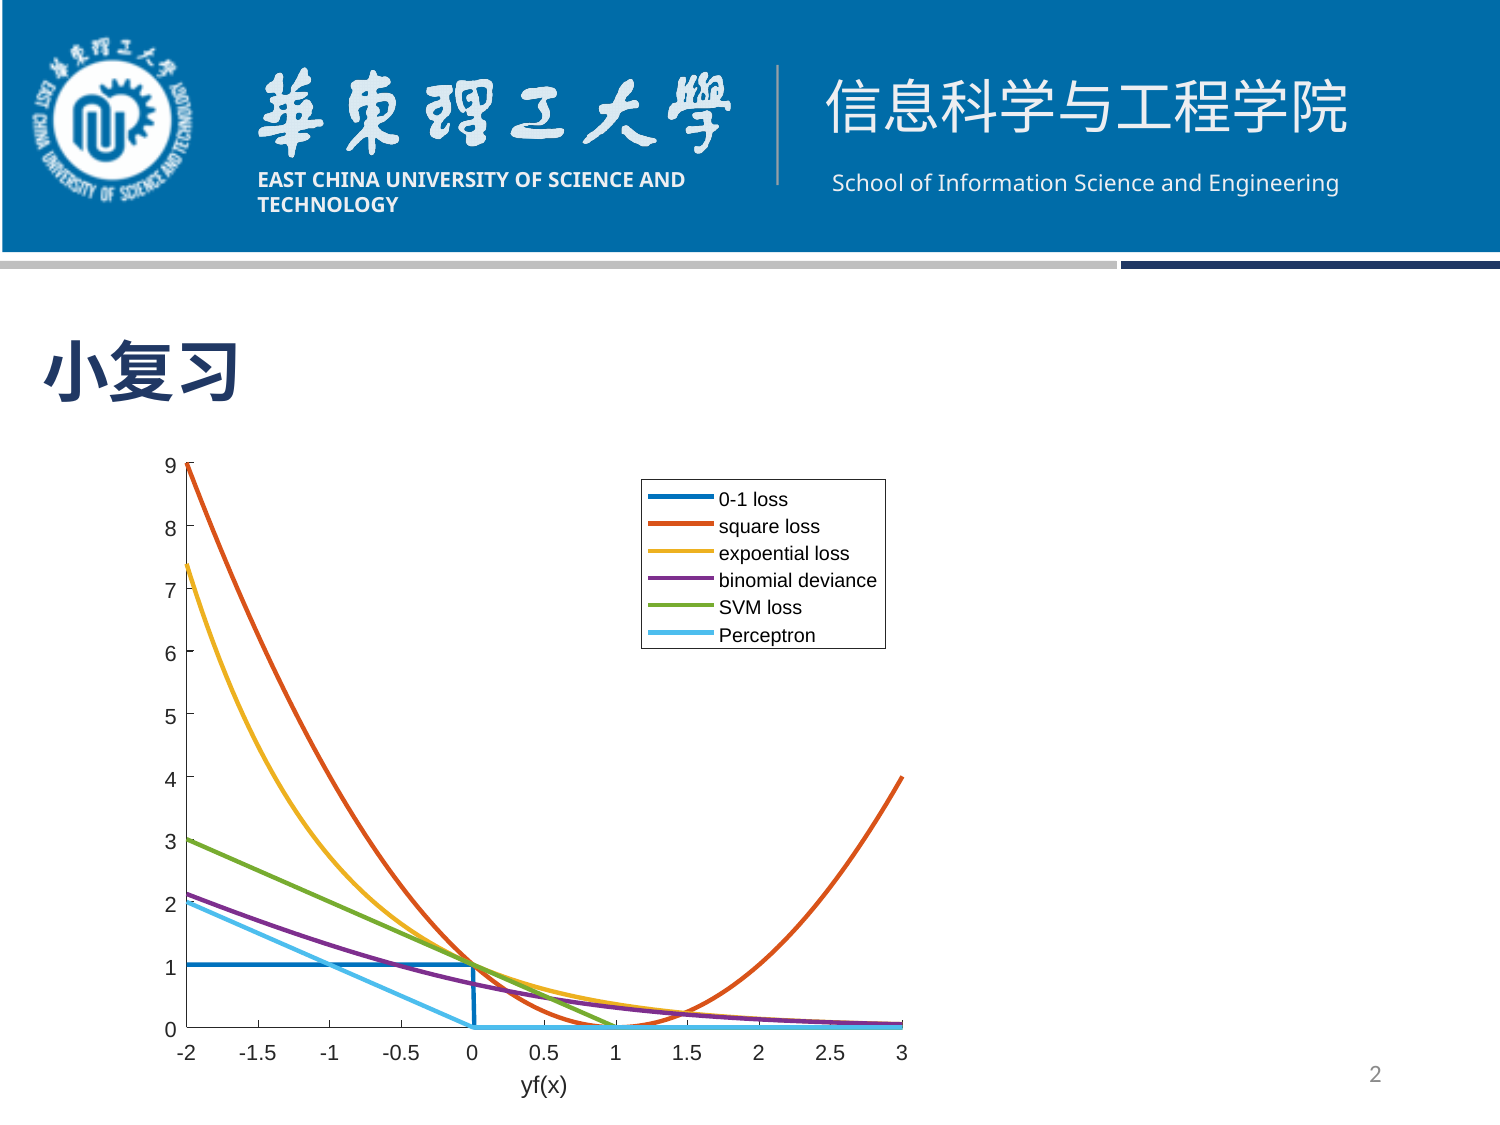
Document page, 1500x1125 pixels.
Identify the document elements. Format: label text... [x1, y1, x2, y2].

picture [66, 411, 989, 1103]
picture [22, 32, 202, 214]
slide_number 2 [1059, 1042, 1397, 1103]
text_box 小复习 [30, 293, 1412, 457]
